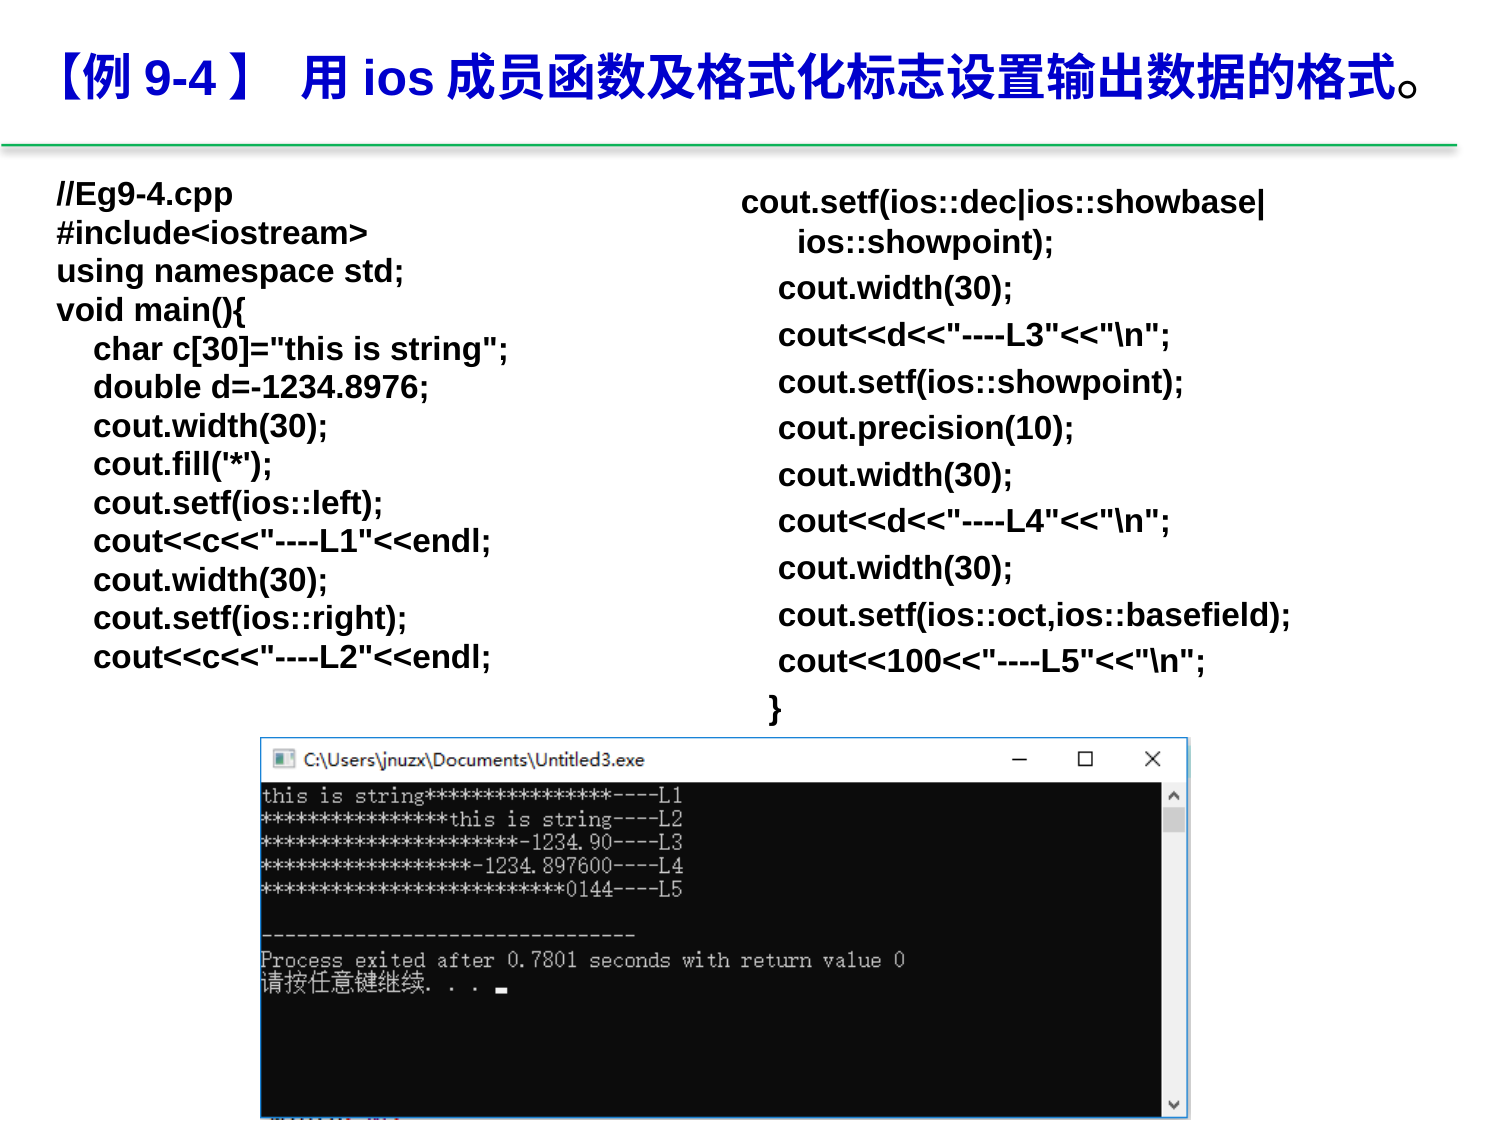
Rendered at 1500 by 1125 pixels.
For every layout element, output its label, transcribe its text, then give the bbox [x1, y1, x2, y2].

text_box cout.setf(ios::dec|ios::showbase|ios::showpoint); cout.width(30); cout<<d<<"----L3"<<"\n"; cout.setf(ios::showpoint); cout.precision(10); cout.width(30); cout<<d<<"----L4"<<"\n"; cout.width(30); cout.setf(ios::oct,ios::basefield); cout<<100<<"----L5"<<"\n"; } [725, 172, 1435, 773]
picture [260, 737, 1192, 1121]
text_box 【例9-4】 用ios成员函数及格式化标志设置输出数据的格式。 [17, 42, 1435, 150]
list //Eg9-4.cpp #include<iostream> using namespace std; void main(){ char c[30]="this is string"; double d=-1234.8976; cout.width(30); cout.fill('*'); cout.setf(ios::left); cout<<c<<"----L1"<<endl; cout.width(30); cout.setf(ios::right); cout<<c<<"----L2"<<endl; [41, 172, 713, 773]
